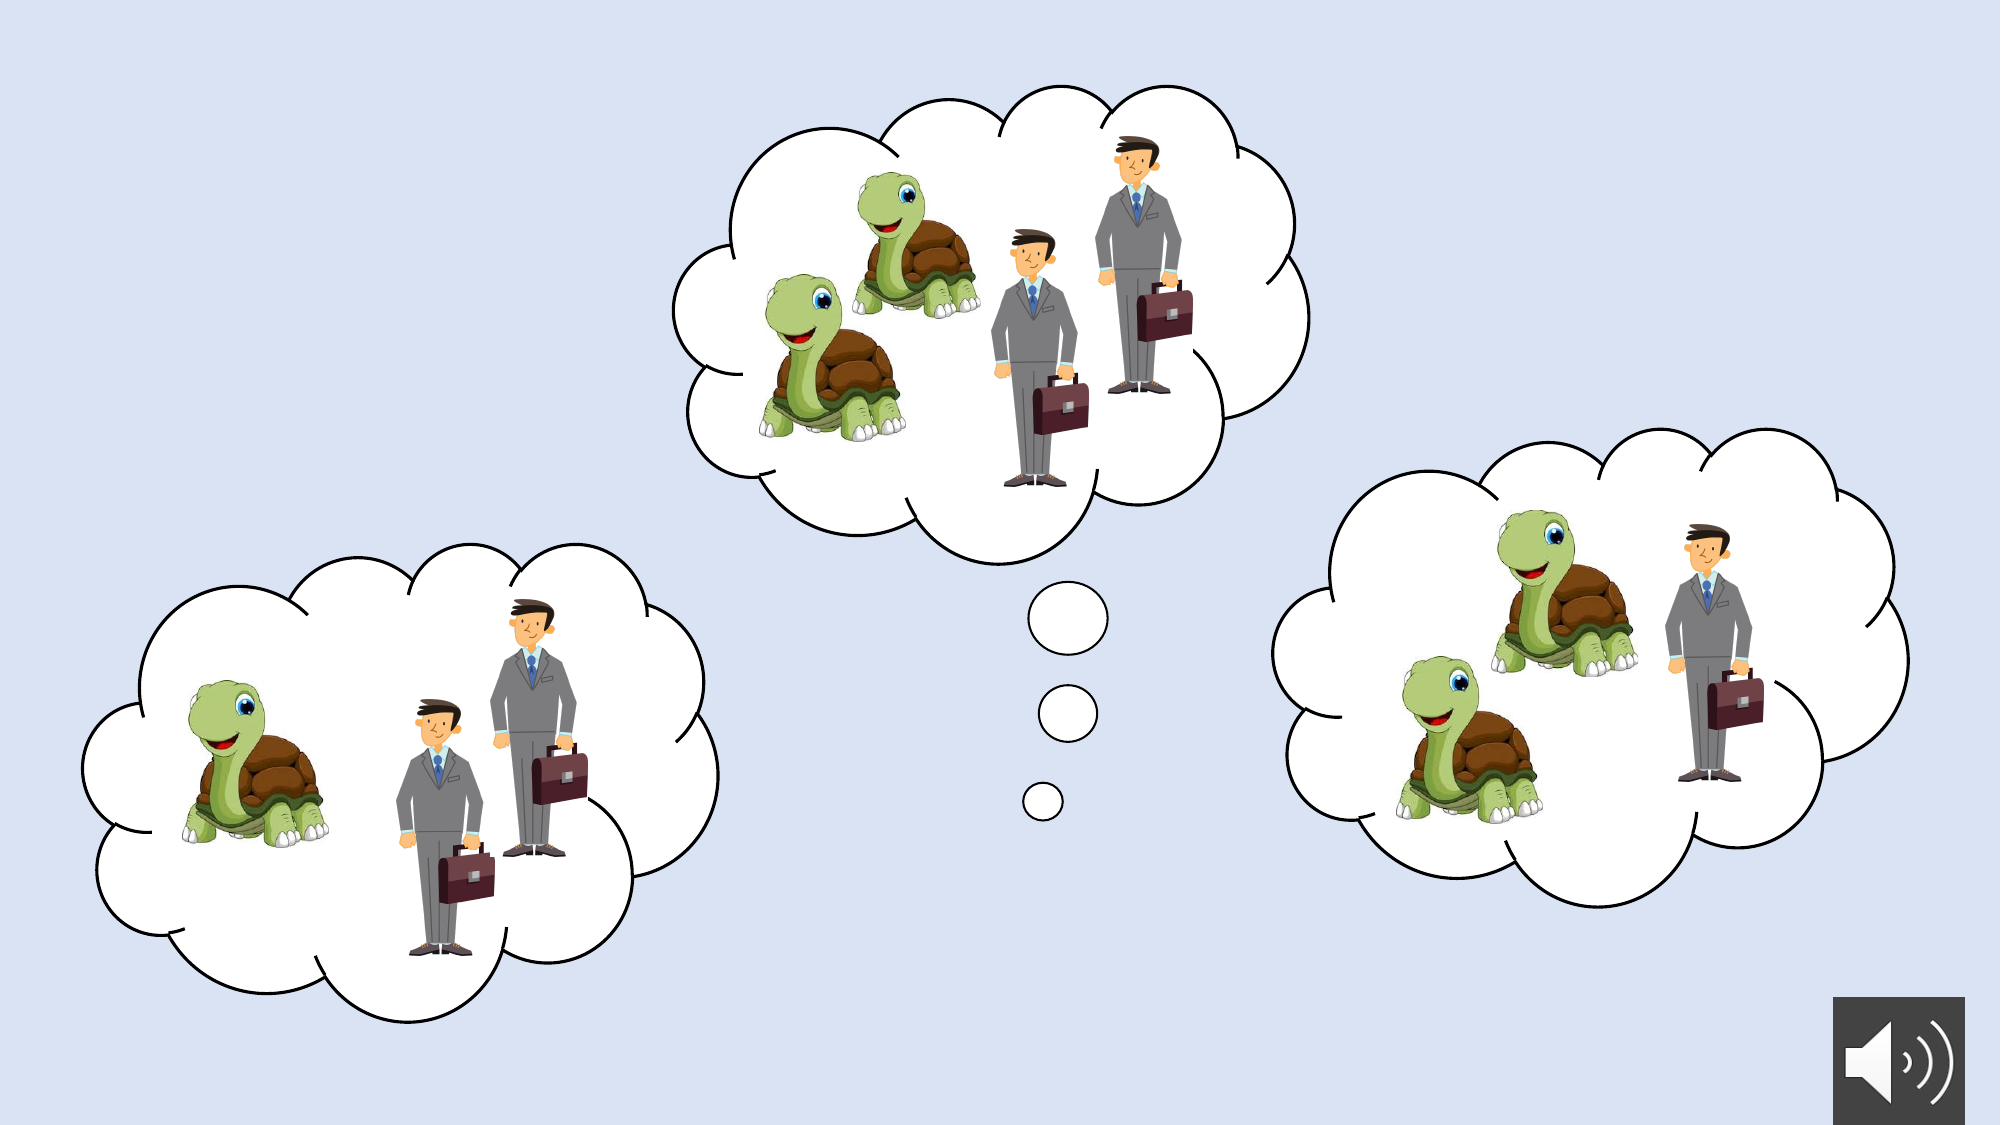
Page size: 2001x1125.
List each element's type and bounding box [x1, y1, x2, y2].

text_box [82, 542, 718, 1021]
text_box [1273, 427, 1908, 906]
text_box [673, 84, 1309, 821]
picture [1832, 995, 1966, 1125]
